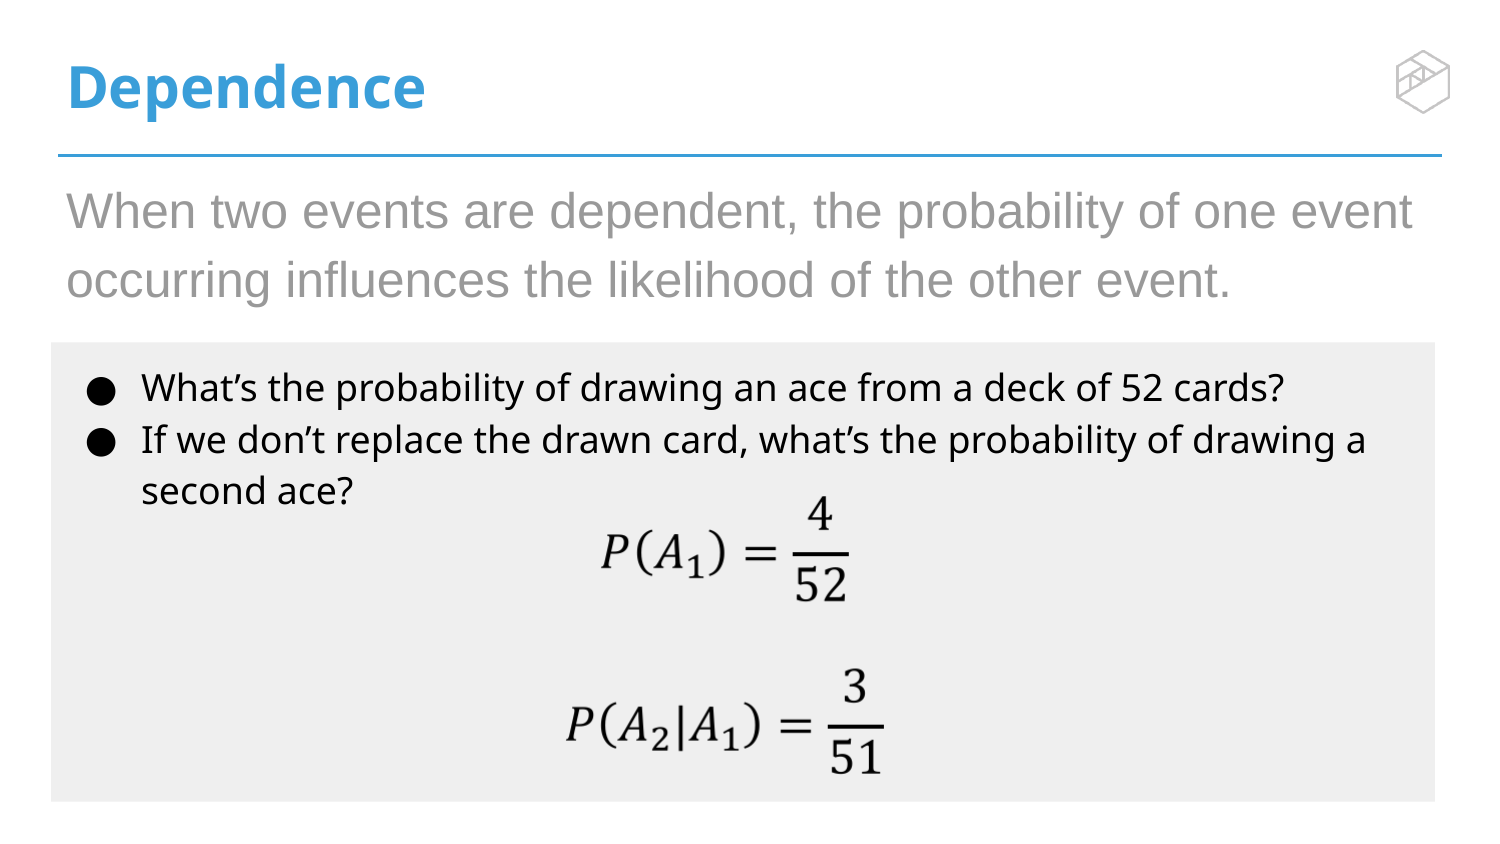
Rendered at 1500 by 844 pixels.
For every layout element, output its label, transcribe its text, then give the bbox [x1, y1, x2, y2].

text_box What’s the probability of drawing an ace from a deck of 52 cards? If we don’t replace the drawn card, what’s the probability of drawing a second ace? [51, 342, 1435, 802]
text_box [528, 489, 920, 838]
picture [1396, 49, 1451, 114]
list When two events are dependent, the probability of one event occurring influences the likelihood of the other event. [51, 154, 1449, 317]
title Dependence [51, 35, 1397, 130]
